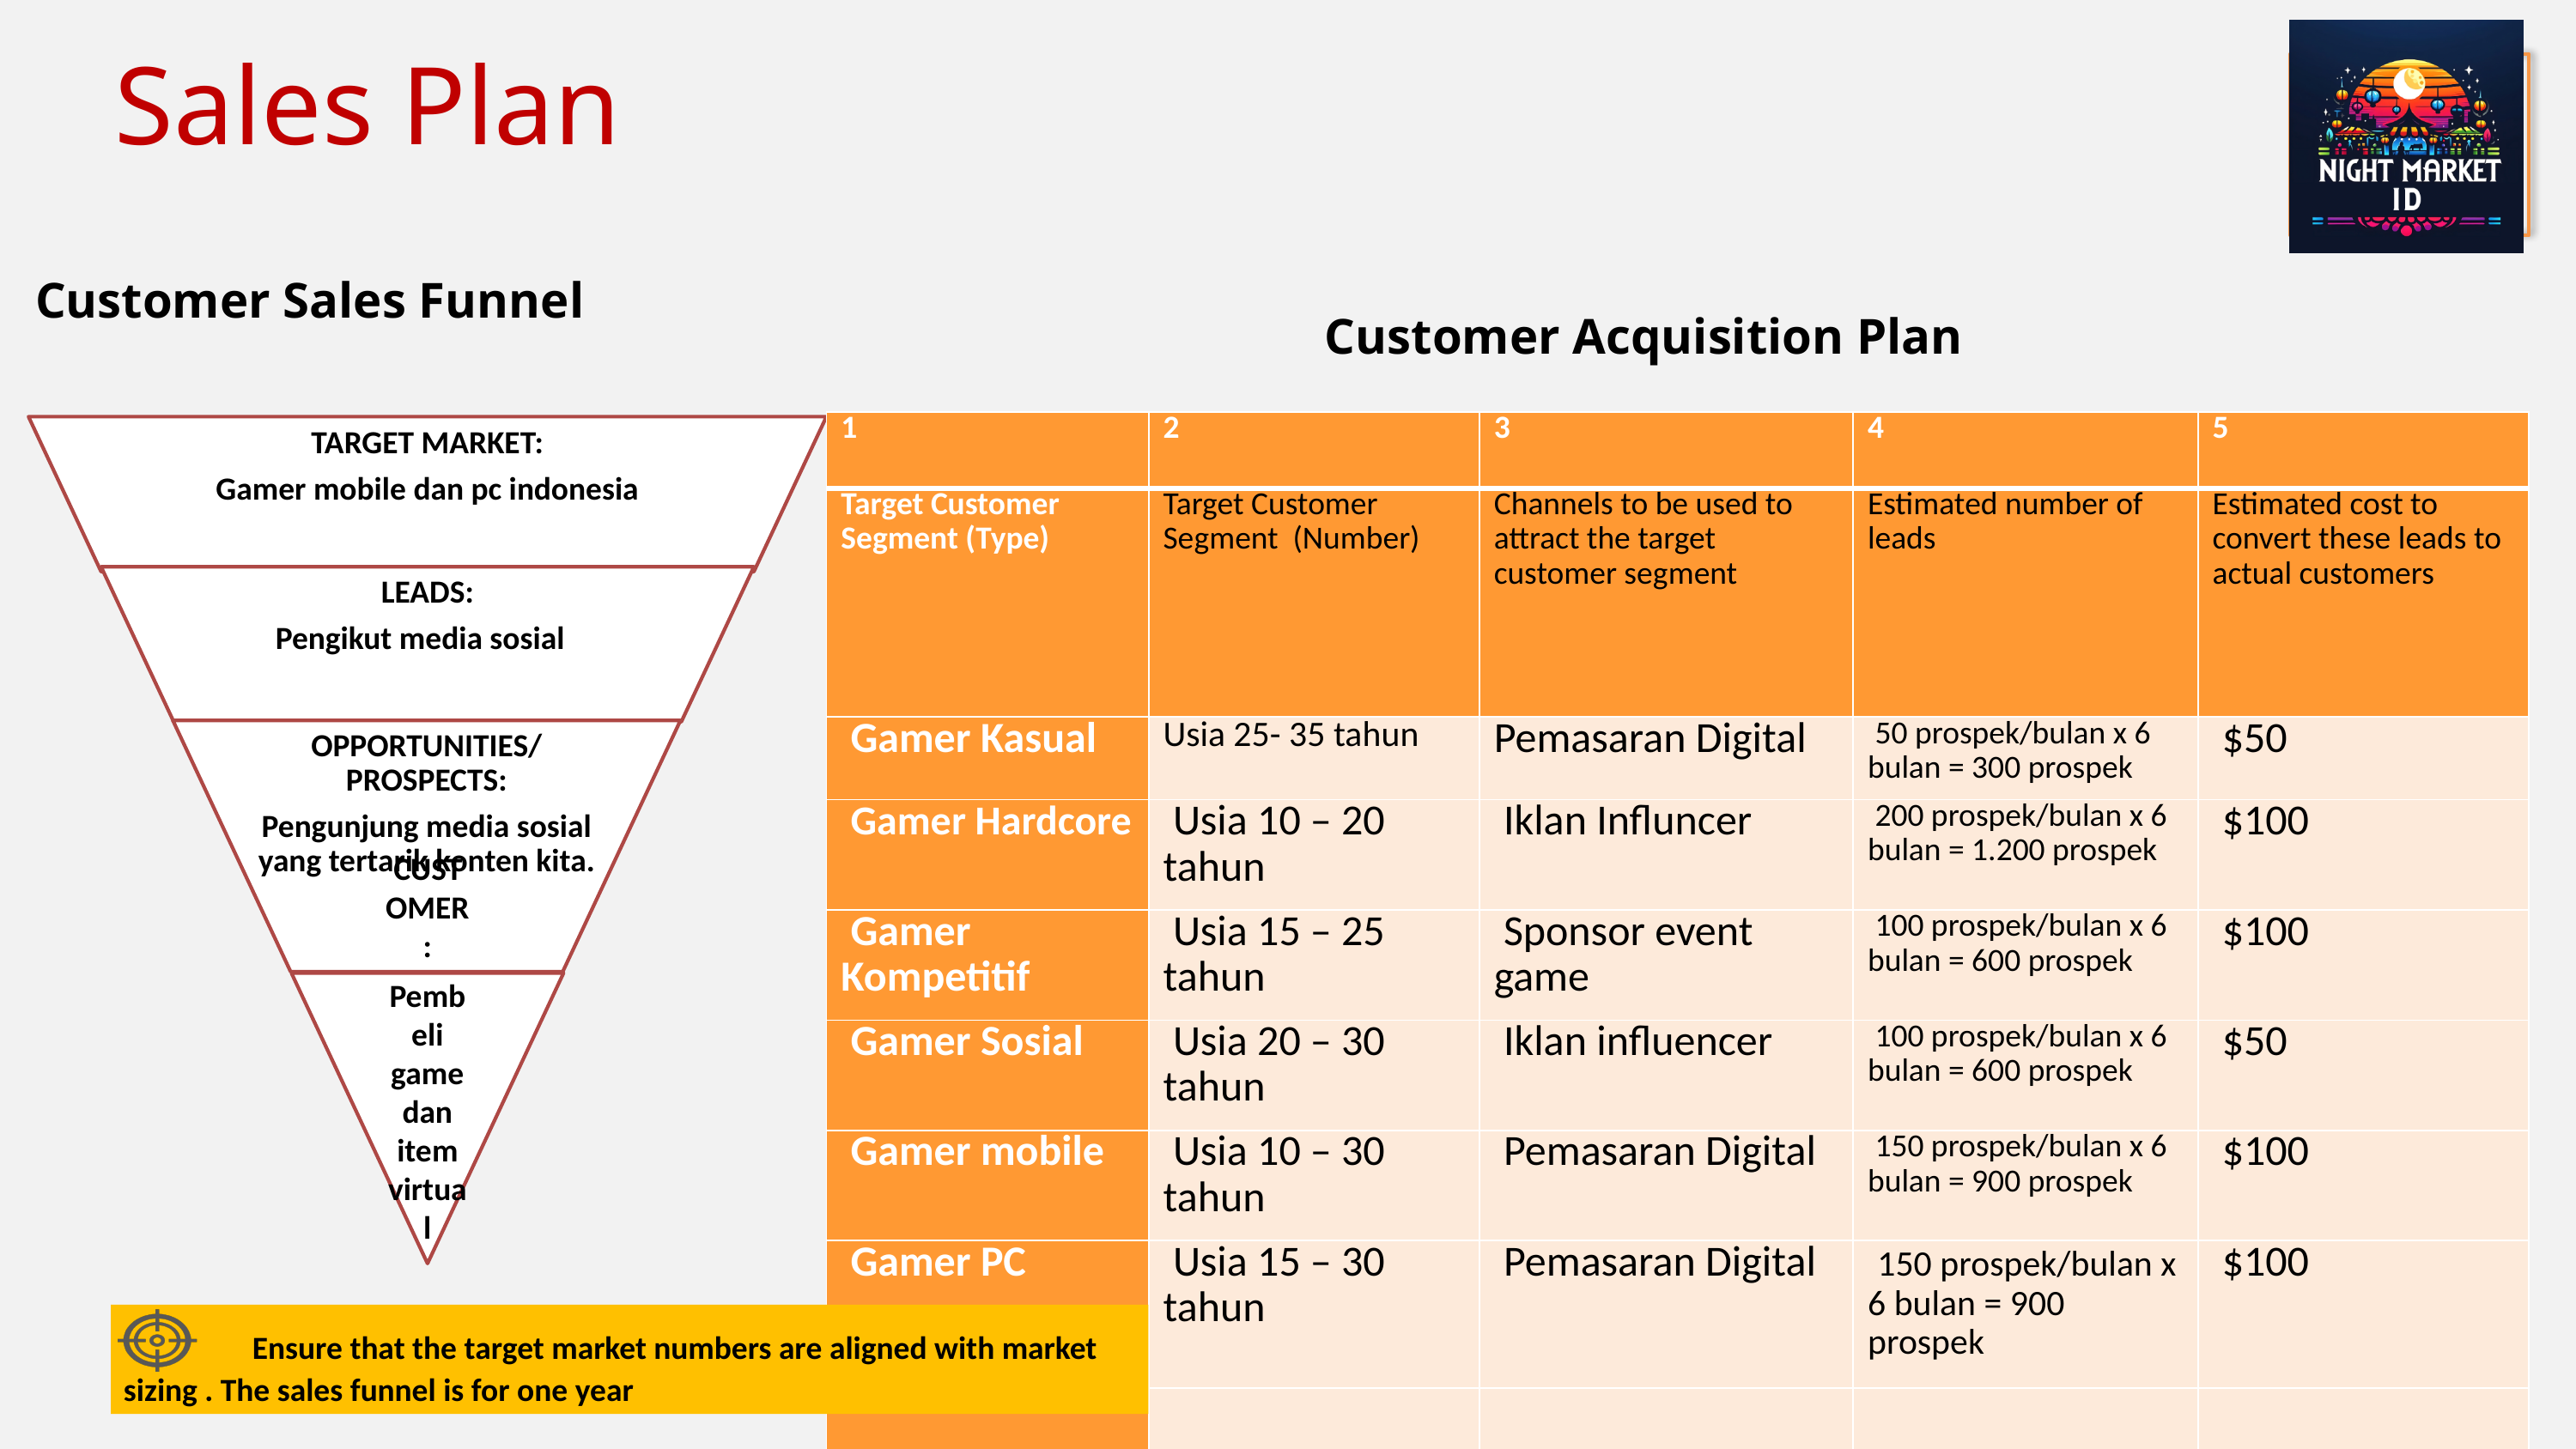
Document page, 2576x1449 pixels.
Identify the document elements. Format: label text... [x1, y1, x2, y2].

table_header 1 [829, 413, 1148, 486]
table_cell 150 prospek/bulan x 6 bulan = 900 prospek [1854, 1131, 2197, 1240]
text_box Customer Sales Funnel [22, 263, 598, 335]
table_cell Sponsor event game [1480, 911, 1852, 1020]
text_box Sales Plan [67, 21, 1024, 200]
table_cell [1854, 1389, 2197, 1449]
picture [2289, 20, 2524, 254]
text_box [27, 411, 827, 1264]
text_box Ensure that the target market numbers are aligned with market sizing . The sales funnel is for one year [111, 1304, 1149, 1415]
table_cell Usia 25- 35 tahun [1150, 718, 1479, 799]
table_cell Channels to be used to attract the target customer segment [1480, 491, 1852, 716]
table_cell Gamer Kasual [830, 718, 1148, 799]
table_cell Usia 10 – 20 tahun [1150, 800, 1479, 909]
table_cell Target Customer Segment (Number) [1150, 491, 1479, 716]
table_cell Estimated number of leads [1854, 491, 2197, 716]
table_cell 200 prospek/bulan x 6 bulan = 1.200 prospek [1854, 800, 2197, 909]
table_cell Usia 10 – 30 tahun [1150, 1131, 1479, 1240]
table_header 4 [1854, 413, 2197, 486]
table_header 2 [1150, 413, 1479, 486]
table_cell $100 [2199, 911, 2528, 1020]
table_cell $100 [2199, 1131, 2528, 1240]
table_cell Pemasaran Digital [1480, 718, 1852, 799]
table_cell Target Customer Segment (Type) [830, 491, 1148, 716]
table_cell Gamer mobile [830, 1131, 1148, 1240]
table_cell [827, 1415, 1148, 1449]
table_cell Gamer Kompetitif [830, 911, 1148, 1020]
table_cell [1150, 1389, 1479, 1449]
table_cell 100 prospek/bulan x 6 bulan = 600 prospek [1854, 911, 2197, 1020]
table_cell Pemasaran Digital [1480, 1241, 1852, 1387]
table_cell 100 prospek/bulan x 6 bulan = 600 prospek [1854, 1021, 2197, 1130]
table_header 3 [1480, 413, 1852, 486]
table_cell Gamer Hardcore [830, 800, 1148, 909]
table_cell Gamer Sosial [830, 1021, 1148, 1130]
table_cell Usia 15 – 30 tahun [1150, 1241, 1479, 1387]
text_box Customer Acquisition Plan [1312, 299, 1976, 370]
table_cell Usia 15 – 25 tahun [1150, 911, 1479, 1020]
table_cell Estimated cost to convert these leads to actual customers [2199, 491, 2528, 716]
table_header 5 [2199, 413, 2528, 486]
table_cell Pemasaran Digital [1480, 1131, 1852, 1240]
table_cell 150 prospek/bulan x 6 bulan = 900 prospek [1854, 1241, 2197, 1387]
table_cell $100 [2199, 1241, 2528, 1387]
table_cell Gamer PC [827, 1241, 1148, 1304]
picture [110, 1304, 204, 1377]
table_cell 50 prospek/bulan x 6 bulan = 300 prospek [1854, 718, 2197, 799]
table_cell Iklan Influncer [1480, 800, 1852, 909]
table_cell [2199, 1389, 2528, 1449]
table_cell Iklan influencer [1480, 1021, 1852, 1130]
table_cell $100 [2199, 800, 2528, 909]
table_cell $50 [2199, 718, 2528, 799]
table_cell Usia 20 – 30 tahun [1150, 1021, 1479, 1130]
table_cell $50 [2199, 1021, 2528, 1130]
table_cell [1480, 1389, 1852, 1449]
